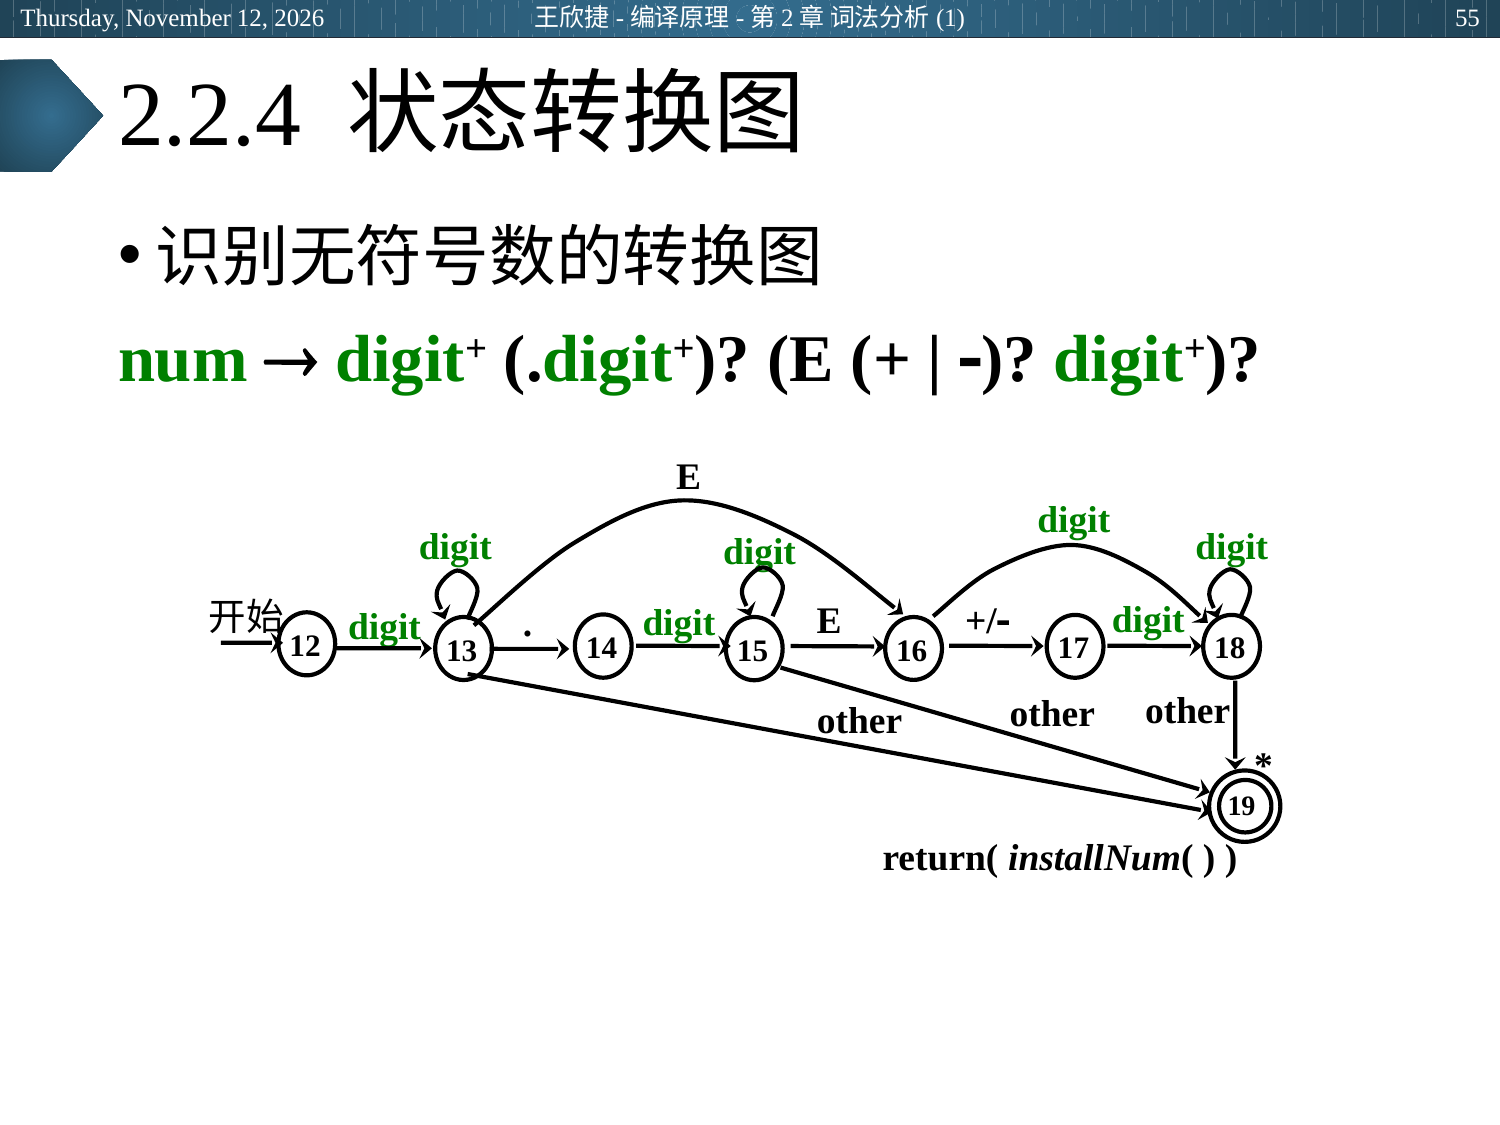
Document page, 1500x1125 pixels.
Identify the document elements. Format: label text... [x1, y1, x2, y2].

footer 王欣捷-编译原理-第2章 词法分析(1) [496, 1, 1004, 32]
slide_number 55 [1157, 1, 1495, 32]
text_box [202, 448, 1298, 889]
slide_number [5, 1, 344, 32]
title 2.2.4 状态转换图 [103, 37, 1397, 194]
list 识别无符号数的转换图 num  digit+ (.digit+)? (E (+ | )? digit+)? [103, 206, 1397, 1014]
